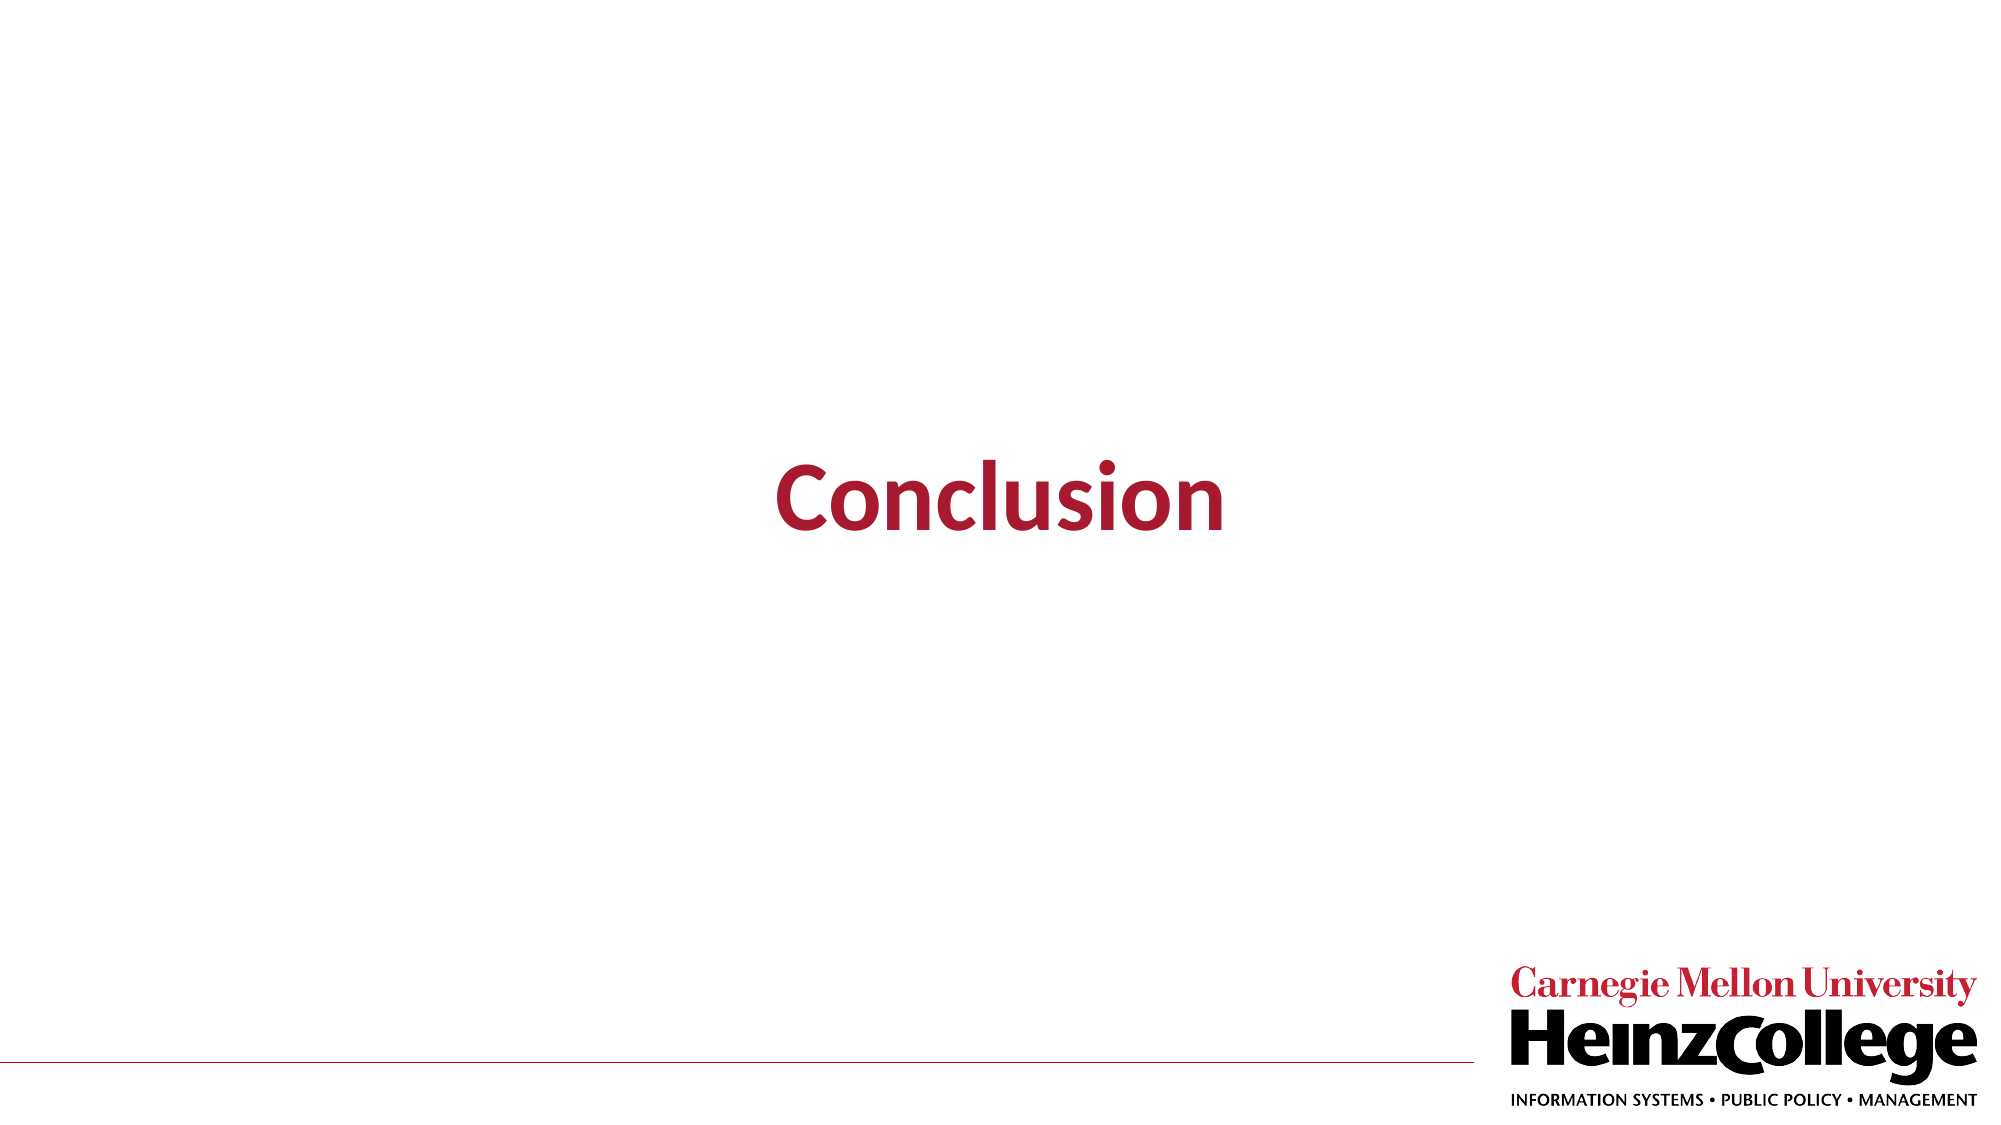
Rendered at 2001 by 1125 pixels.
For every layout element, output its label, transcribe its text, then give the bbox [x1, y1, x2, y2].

picture [1511, 966, 1978, 1106]
text_box Conclusion [170, 422, 1833, 558]
